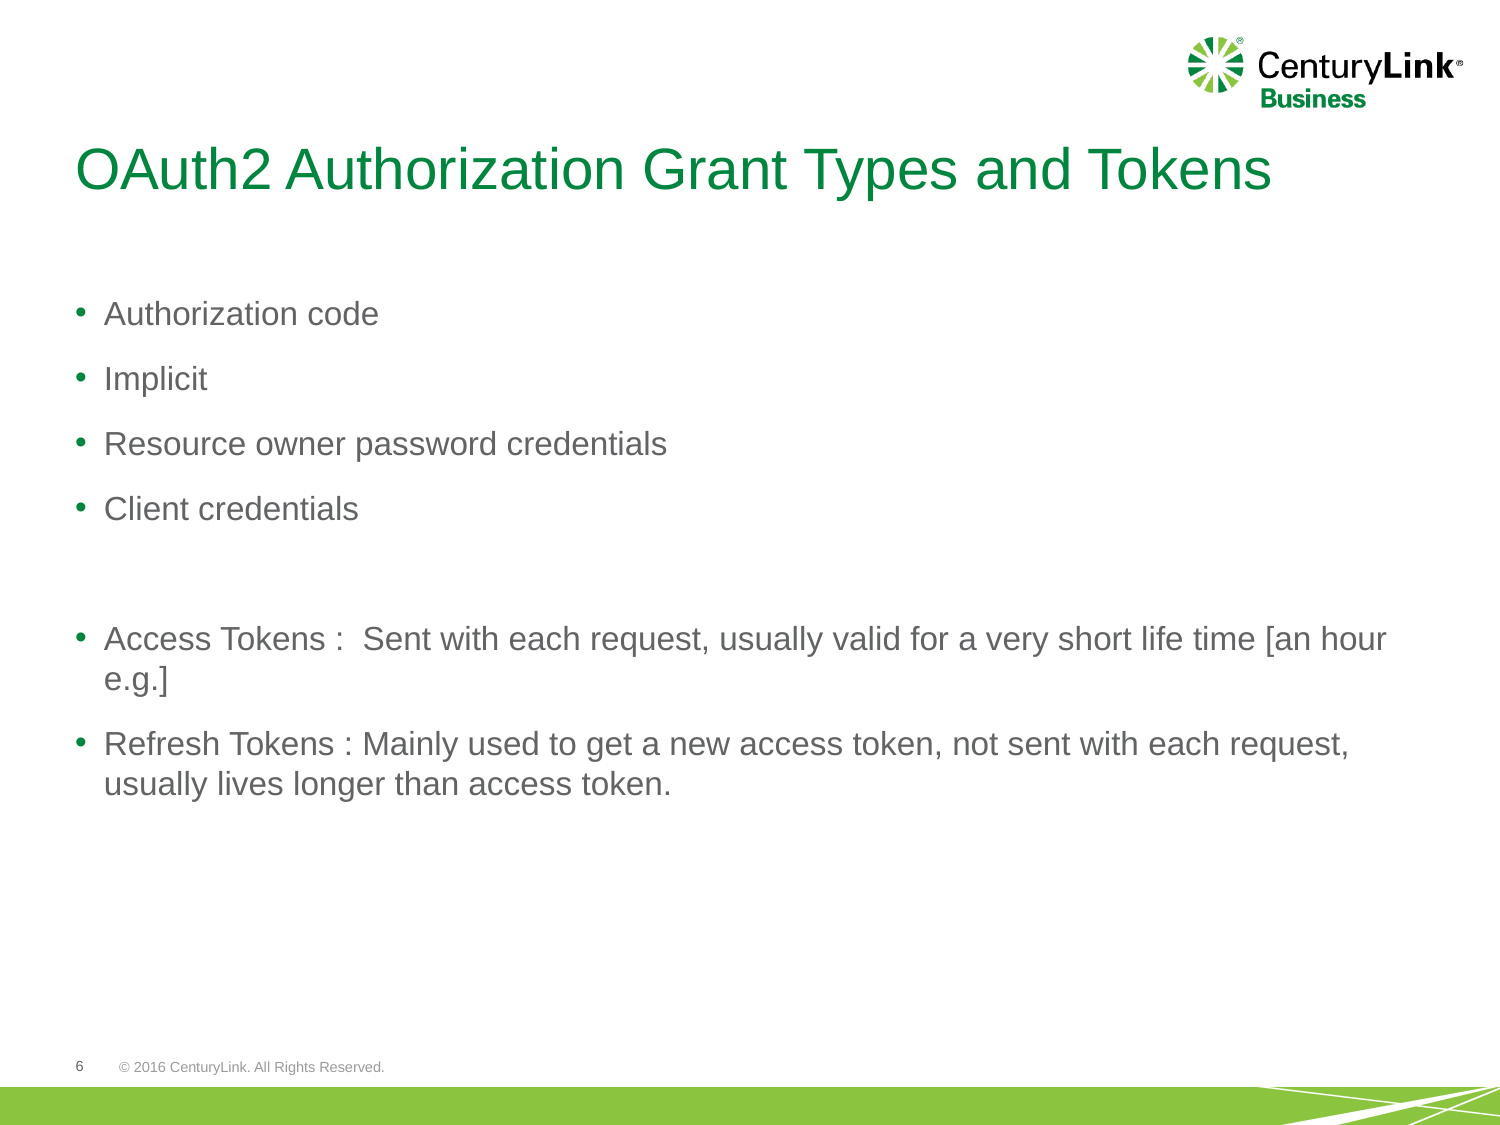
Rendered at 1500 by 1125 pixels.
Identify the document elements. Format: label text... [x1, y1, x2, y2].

slide_number 6 [60, 1049, 120, 1083]
list Authorization code Implicit Resource owner password credentials Client credentials Access Tokens : Sent with each request, usually valid for a very short life time [an hour e.g.] Refresh Tokens : Mainly used to get a new access token, not sent with each request, usually lives longer than access token. [60, 285, 1440, 976]
picture [0, 0, 1500, 1125]
title OAuth2 Authorization Grant Types and Tokens [60, 131, 1440, 211]
